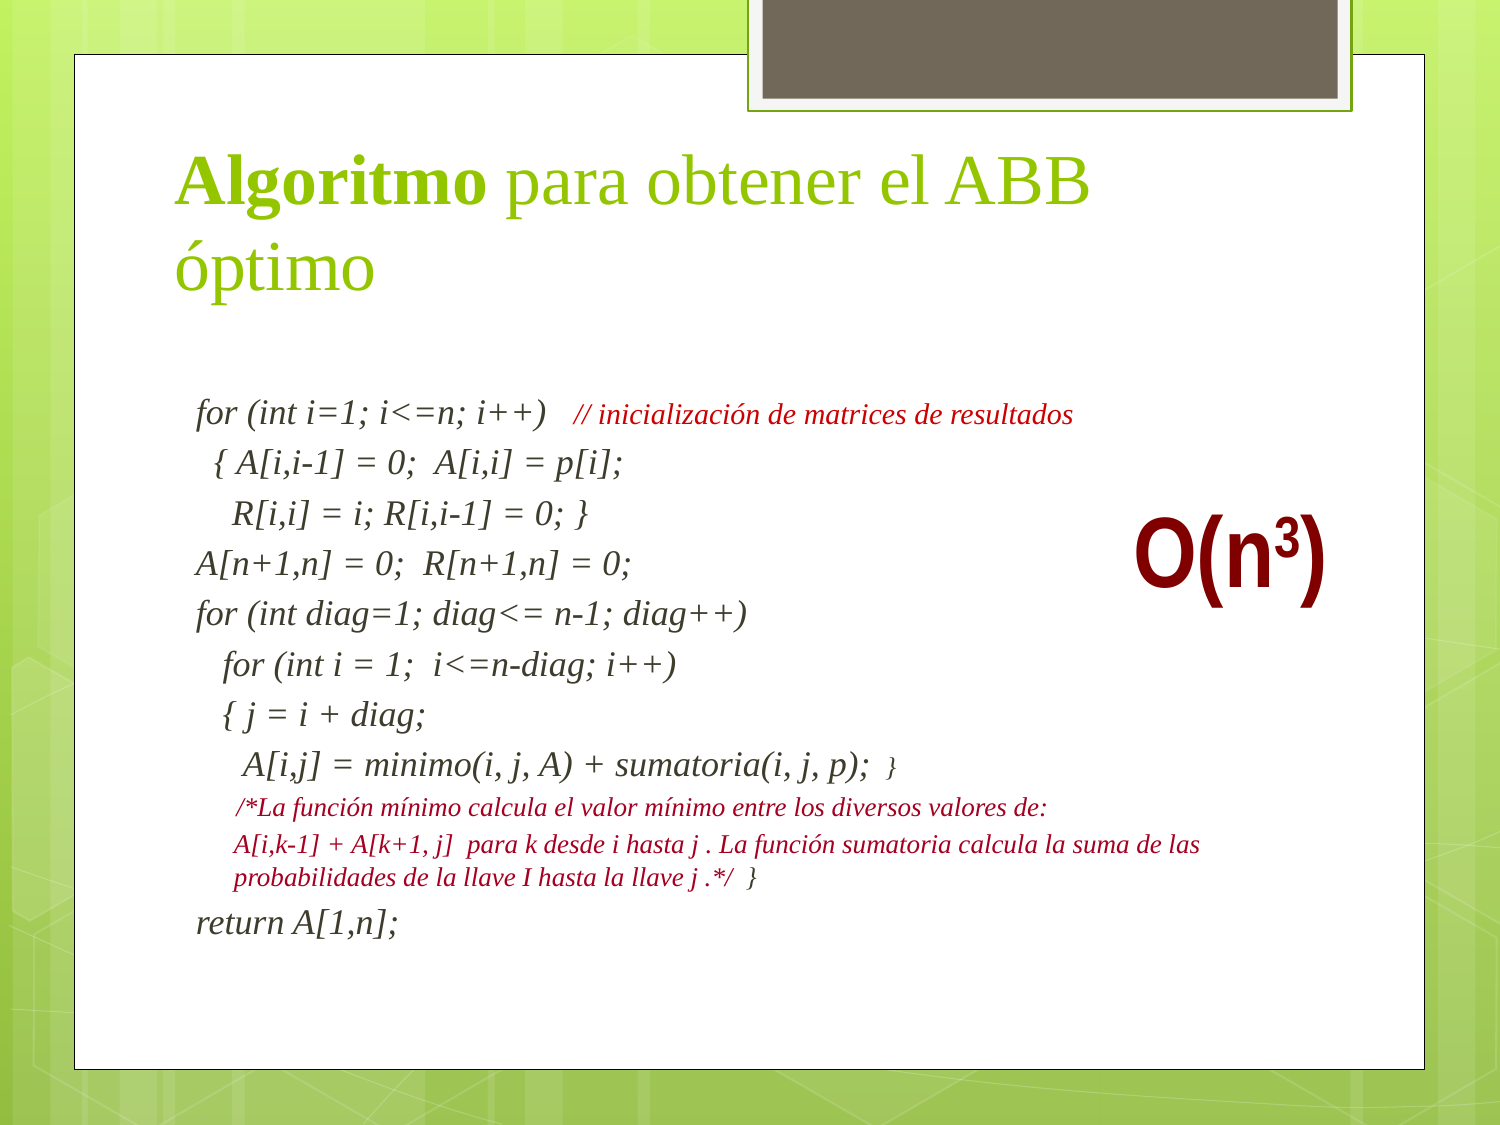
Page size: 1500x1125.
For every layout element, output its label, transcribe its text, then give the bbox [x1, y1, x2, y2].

text_box O(n3) [1118, 479, 1343, 615]
title Algoritmo para obtener el ABB óptimo [159, 125, 1312, 313]
list for (int i=1; i<=n; i++) // inicialización de matrices de resultados { A[i,i-1] = 0; A[i,i] = p[i]; R[i,i] = i; R[i,i-1] = 0; } A[n+1,n] = 0; R[n+1,n] = 0; for (int diag=1; diag<= n-1; diag++) for (int i = 1; i<=n-diag; i++) { j = i + diag; A[i,j] = minimo(i, j, A) + sumatoria(i, j, p); } /*La función mínimo calcula el valor mínimo entre los diversos valores de: A[i,k-1] + A[k+1, j] para k desde i hasta j . La función sumatoria calcula la suma de las probabilidades de la llave I hasta la llave j .*/ } return A[1,n]; [171, 381, 1283, 957]
